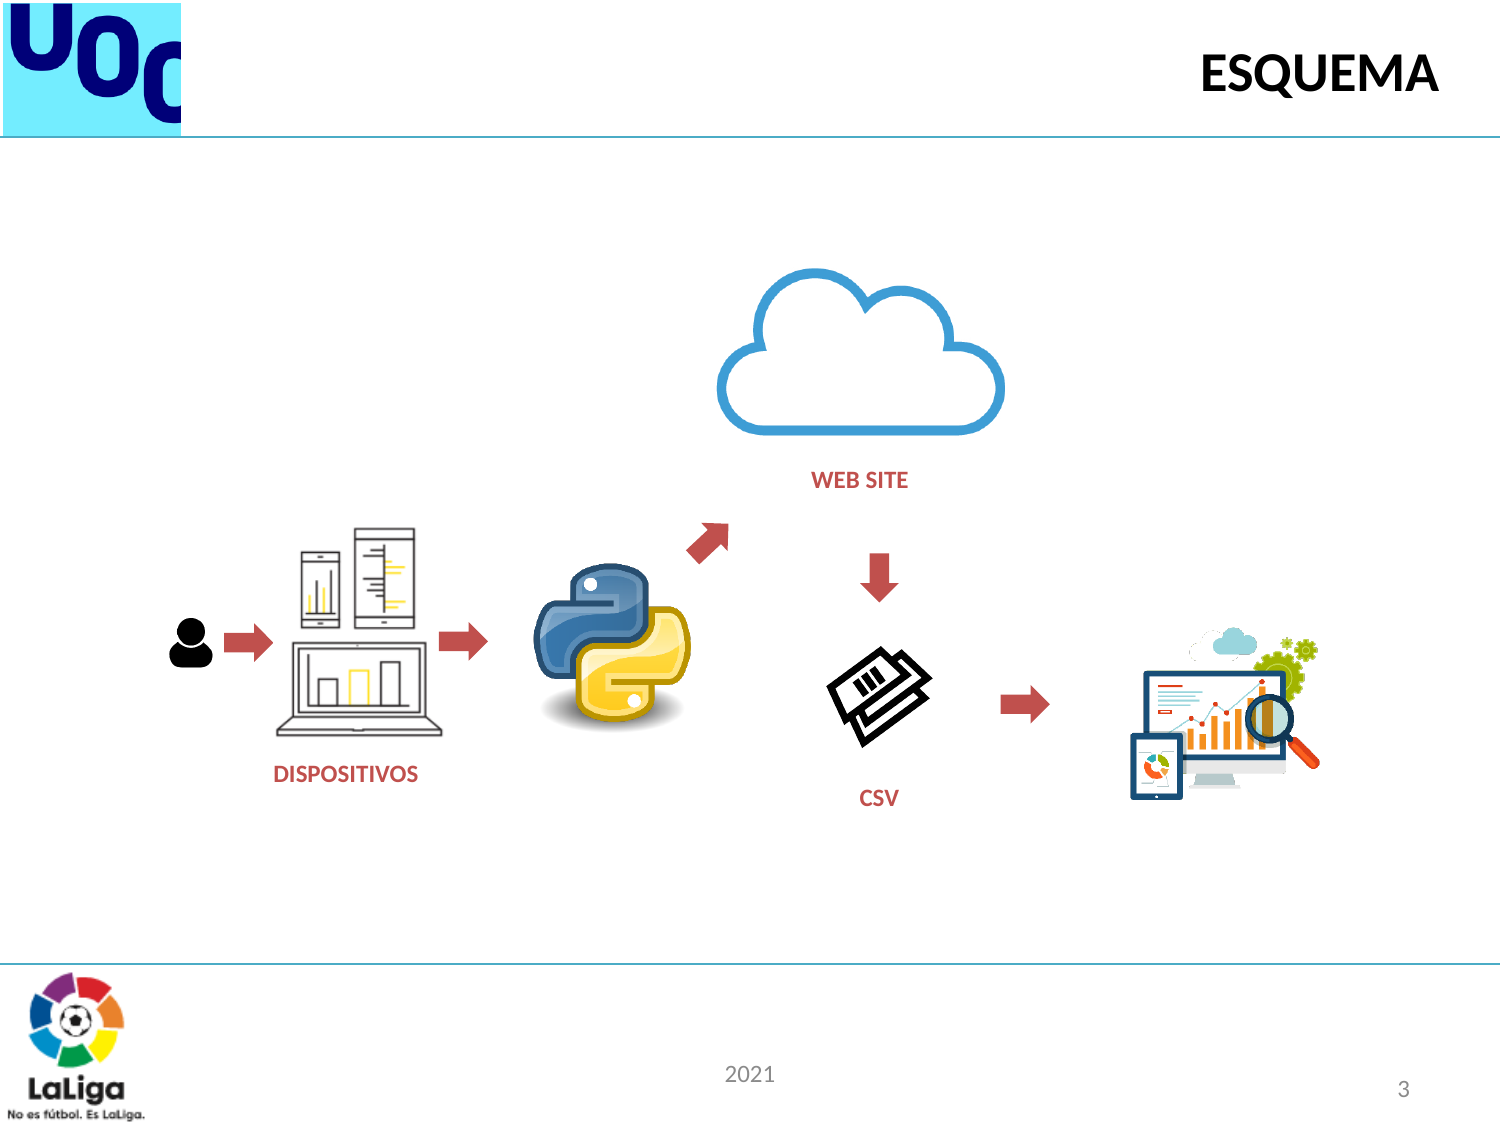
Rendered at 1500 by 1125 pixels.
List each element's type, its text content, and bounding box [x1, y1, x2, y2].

text_box 2021 [512, 1042, 988, 1103]
picture [3, 3, 182, 136]
picture [0, 965, 152, 1125]
slide_number 2 [1074, 1057, 1425, 1118]
text_box ESQUEMA [1185, 27, 1455, 111]
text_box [156, 266, 1321, 820]
